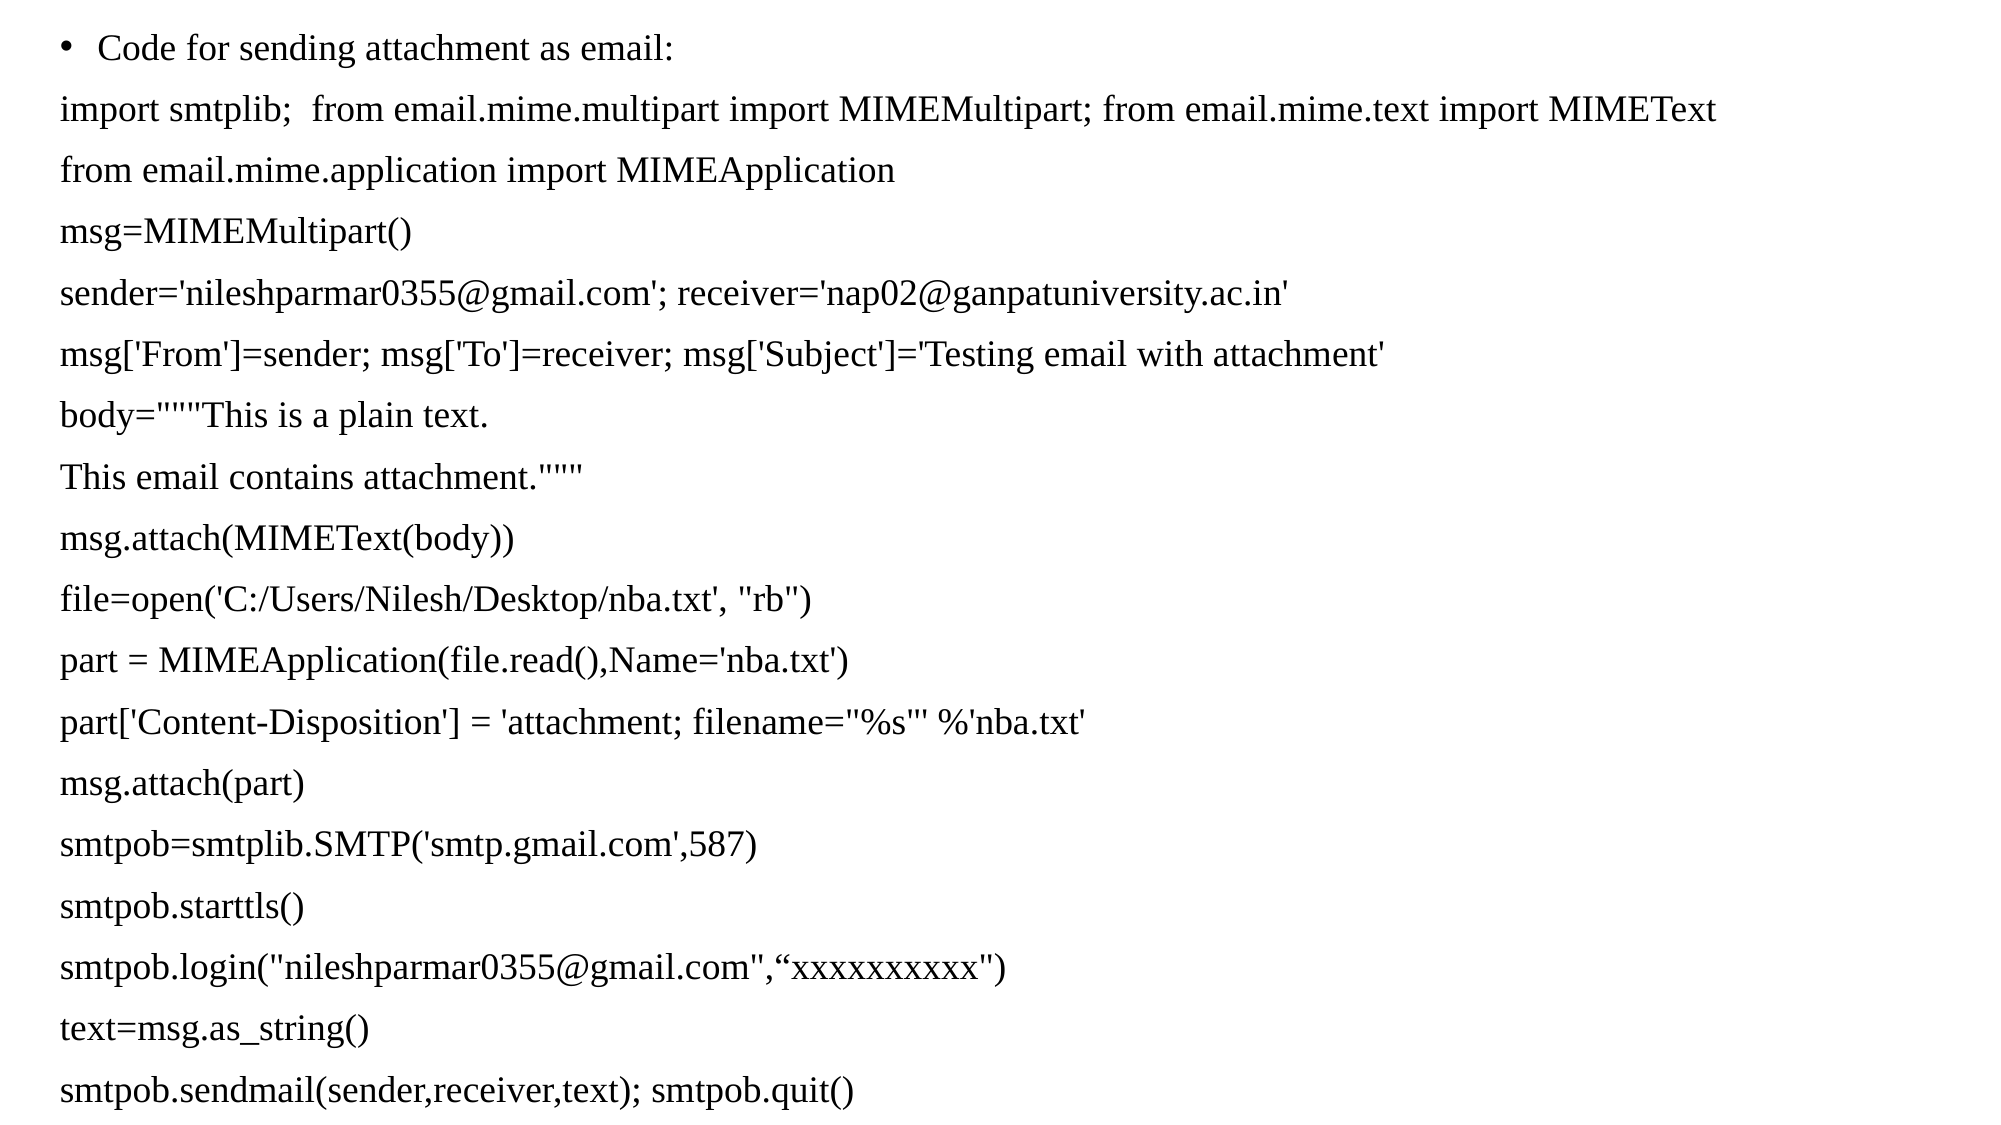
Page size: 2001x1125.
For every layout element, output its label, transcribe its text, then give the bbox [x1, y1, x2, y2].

list Code for sending attachment as email: import smtplib; from email.mime.multipart import MIMEMultipart; from email.mime.text import MIMEText from email.mime.application import MIMEApplication msg=MIMEMultipart() sender='nileshparmar0355@gmail.com'; receiver='nap02@ganpatuniversity.ac.in' msg['From']=sender; msg['To']=receiver; msg['Subject']='Testing email with attachment' body="""This is a plain text. This email contains attachment.""" msg.attach(MIMEText(body)) file=open('C:/Users/Nilesh/Desktop/nba.txt', "rb") part = MIMEApplication(file.read(),Name='nba.txt') part['Content-Disposition'] = 'attachment; filename="%s"' %'nba.txt' msg.attach(part) smtpob=smtplib.SMTP('smtp.gmail.com',587) smtpob.starttls() smtpob.login("nileshparmar0355@gmail.com",“xxxxxxxxxx") text=msg.as_string() smtpob.sendmail(sender,receiver,text); smtpob.quit() [44, 20, 1962, 1125]
